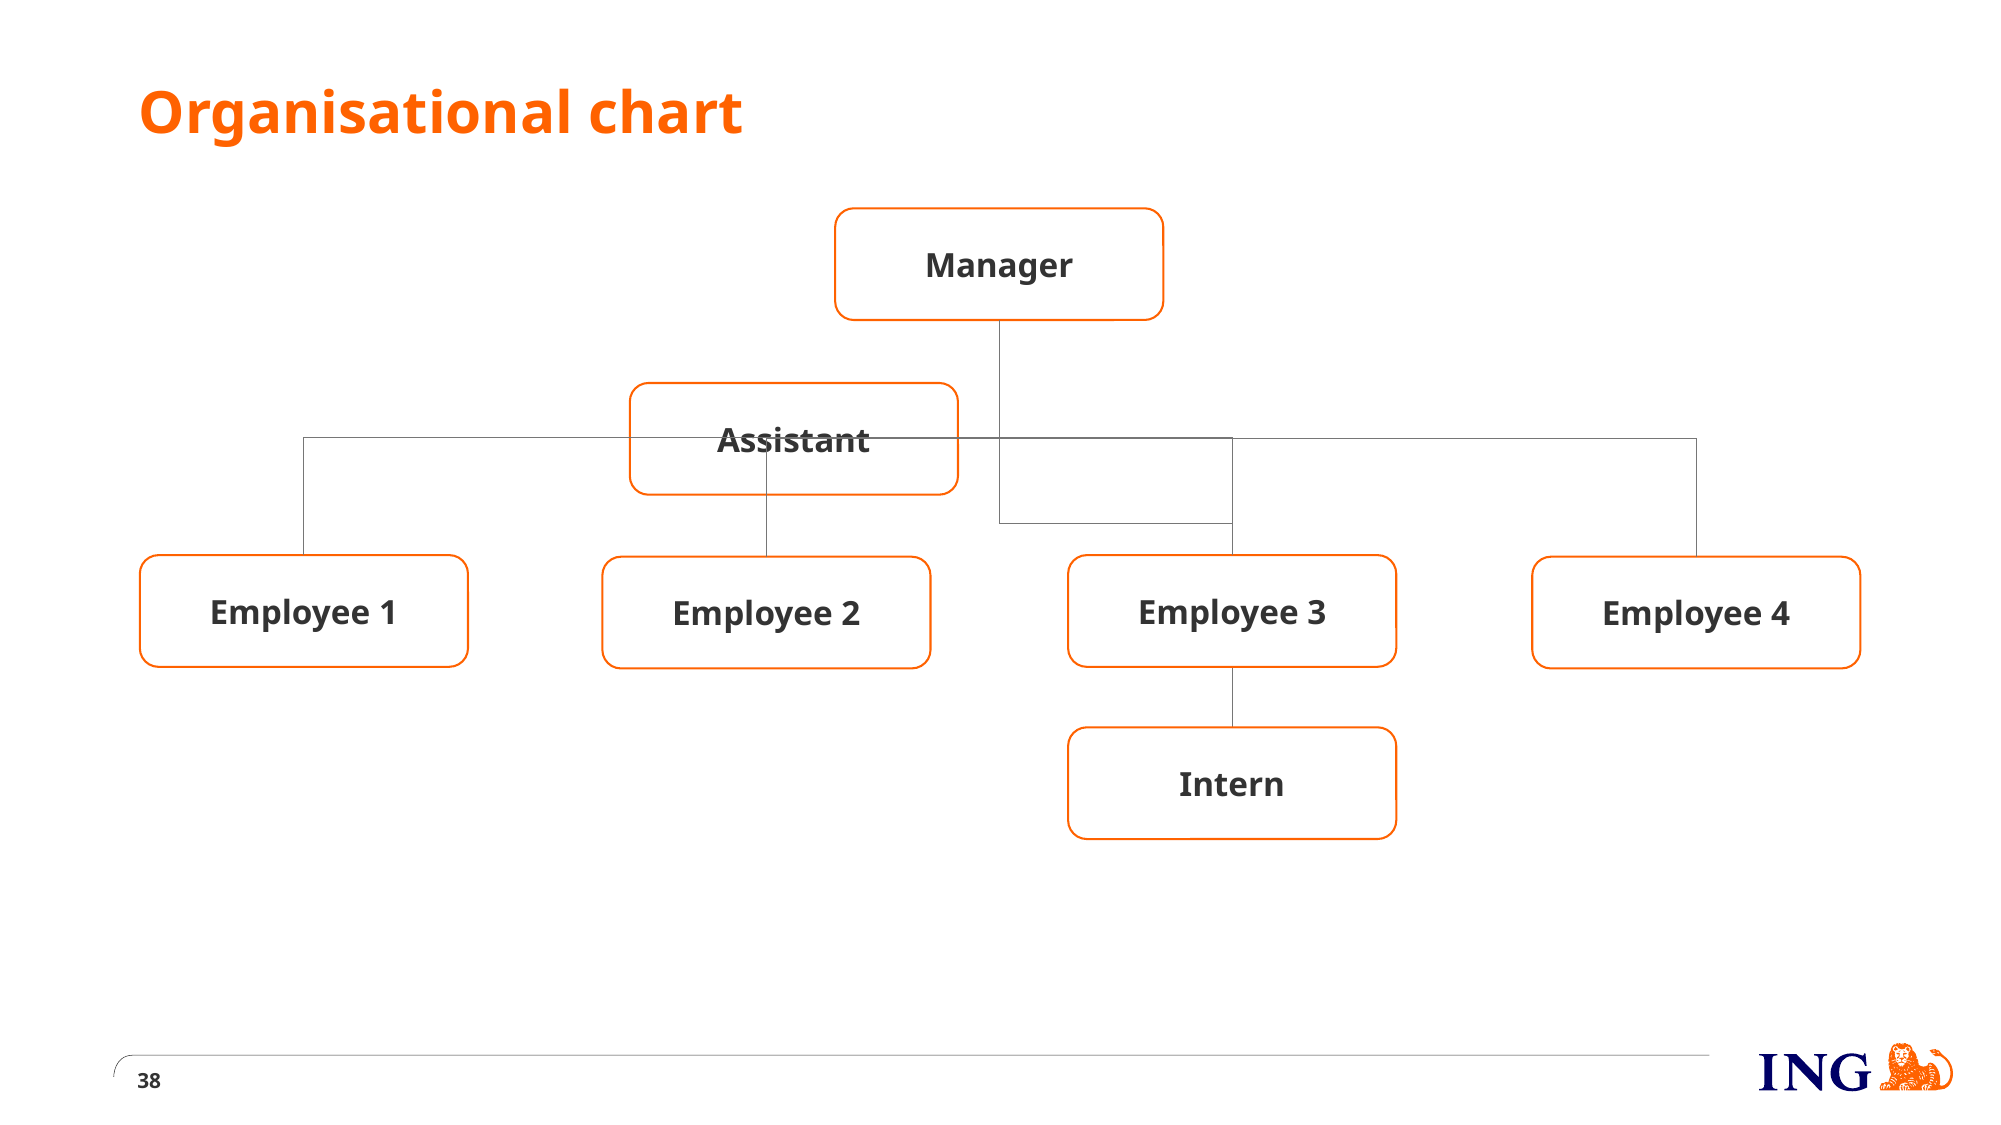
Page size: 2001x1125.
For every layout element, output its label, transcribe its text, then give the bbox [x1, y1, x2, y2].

text_box Employee 4 [1531, 555, 1862, 670]
text_box Manager [834, 207, 1165, 321]
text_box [1229, 89, 1467, 787]
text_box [534, 89, 770, 786]
title Organisational chart [138, 46, 1860, 187]
text_box Employee 3 [1067, 641, 1229, 668]
text_box Intern [1067, 726, 1398, 841]
slide_number 38 [137, 1066, 219, 1097]
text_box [912, 555, 1229, 641]
text_box Employee 2 [770, 555, 932, 670]
text_box Employee 1 [138, 554, 470, 668]
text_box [764, 321, 998, 555]
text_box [998, 321, 1229, 555]
